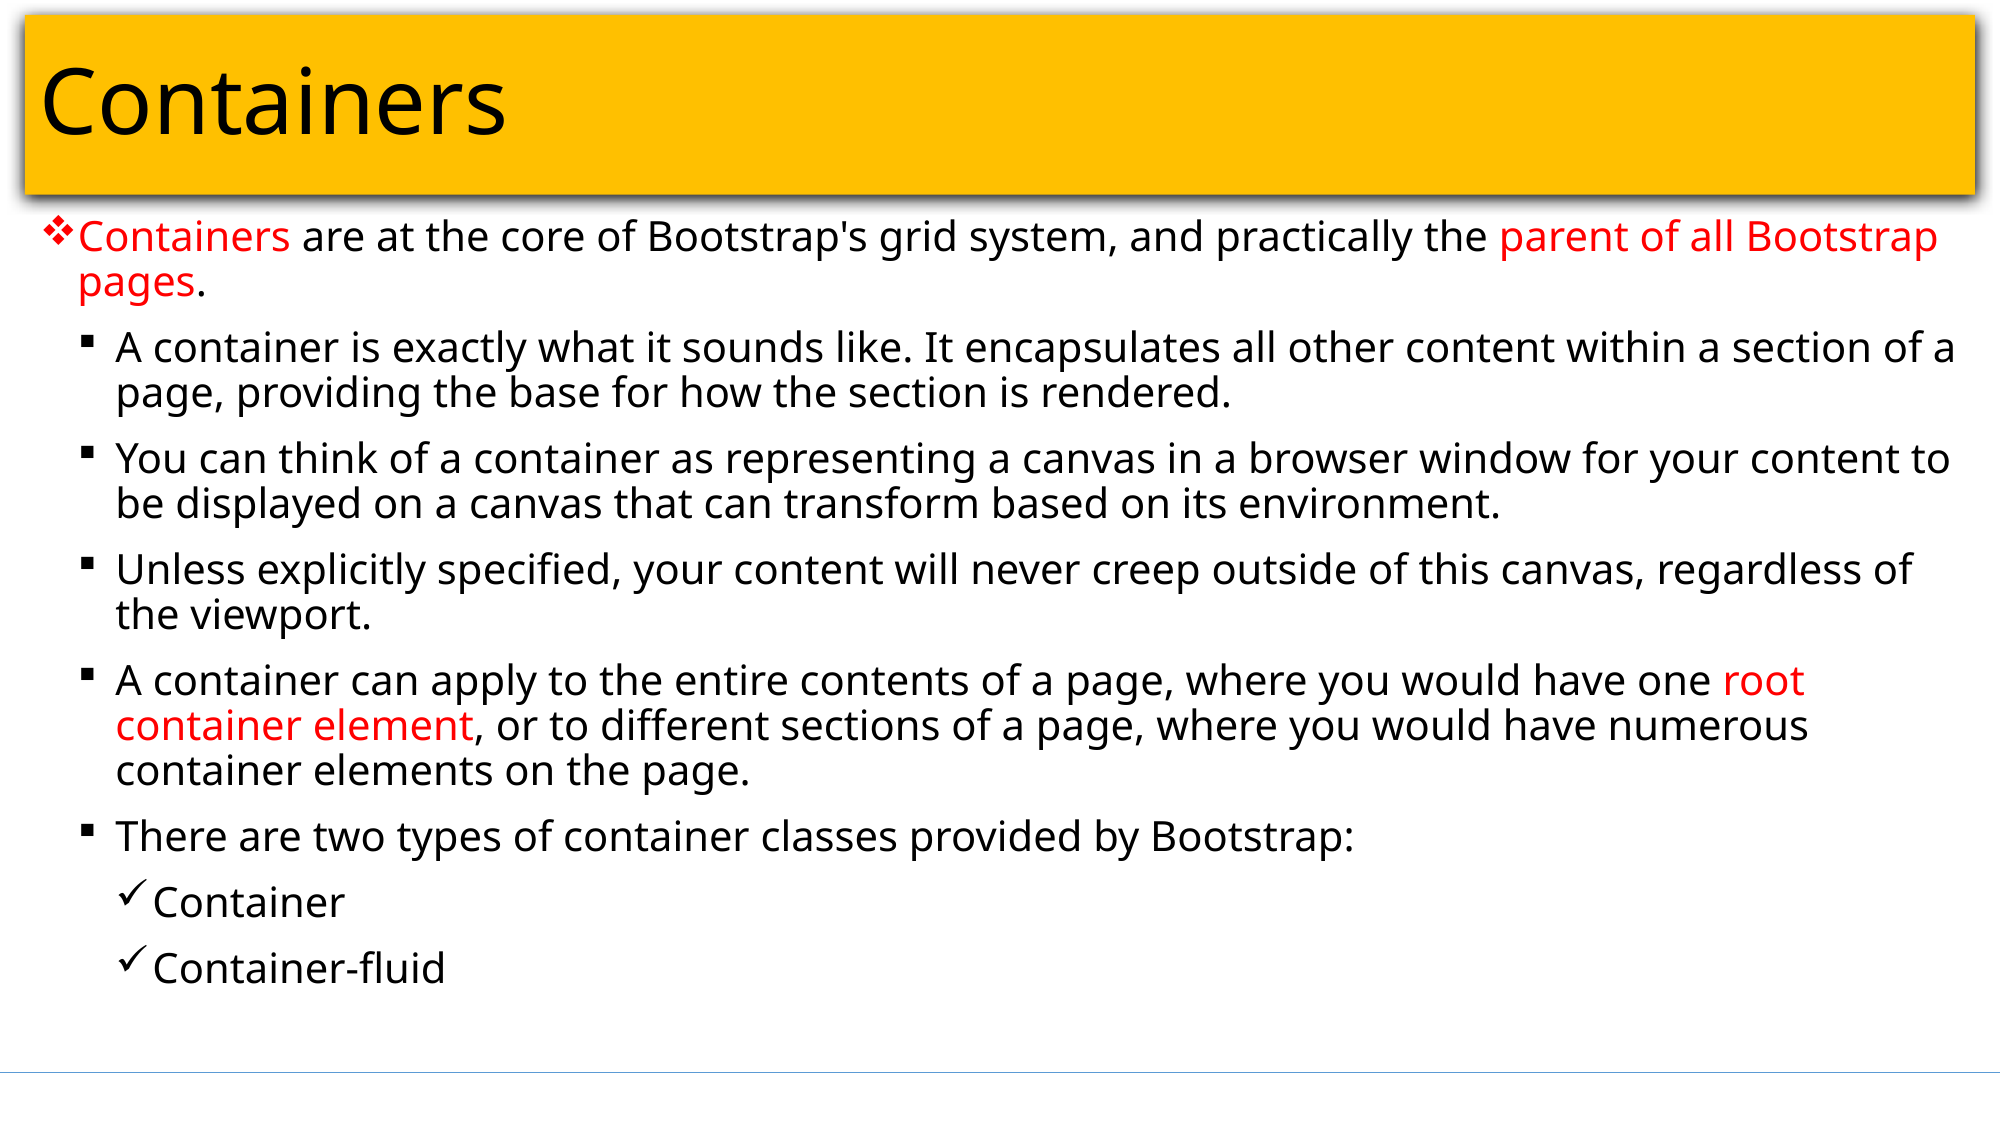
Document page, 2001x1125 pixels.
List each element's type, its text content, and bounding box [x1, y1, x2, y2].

list Containers are at the core of Bootstrap's grid system, and practically the parent of all Bootstrap pages. A container is exactly what it sounds like. It encapsulates all other content within a section of a page, providing the base for how the section is rendered. You can think of a container as representing a canvas in a browser window for your content to be displayed on a canvas that can transform based on its environment. Unless explicitly specified, your content will never creep outside of this canvas, regardless of the viewport. A container can apply to the entire contents of a page, where you would have one root container element, or to different sections of a page, where you would have numerous container elements on the page. There are two types of container classes provided by Bootstrap: Container Container-fluid [24, 208, 1975, 1063]
title Containers [24, 14, 1975, 195]
